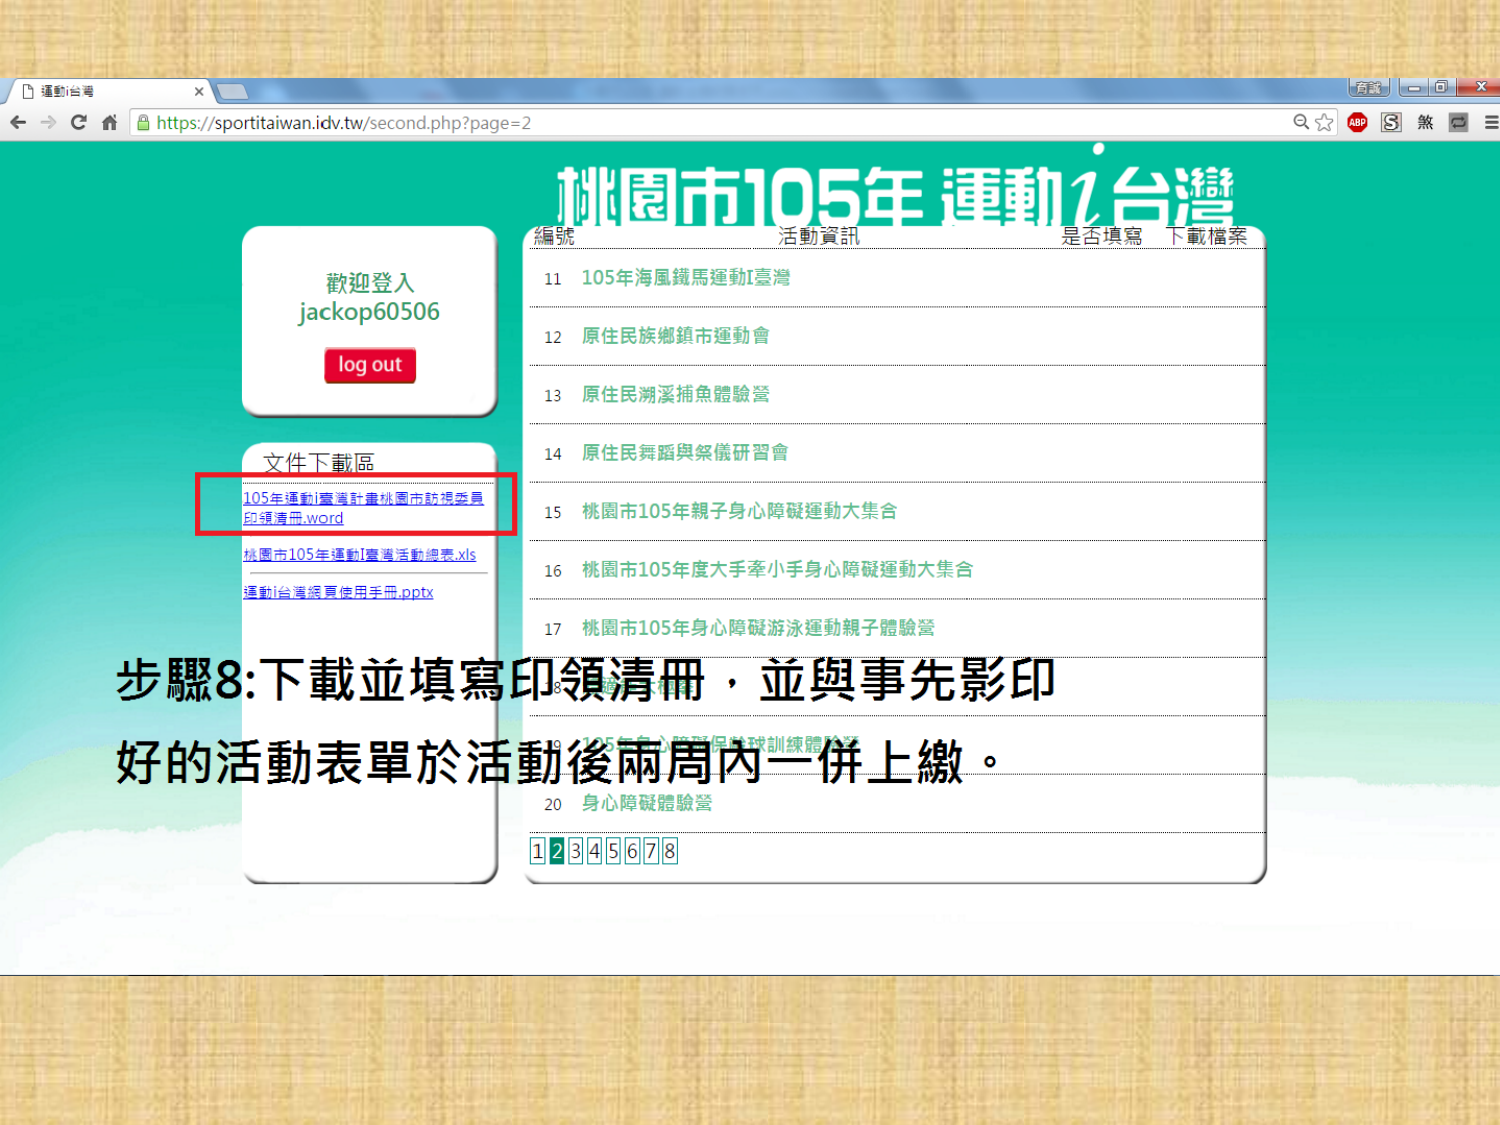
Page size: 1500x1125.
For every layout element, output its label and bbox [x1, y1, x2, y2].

list [0, 77, 1500, 977]
picture [0, 0, 1500, 77]
picture [0, 977, 1500, 1125]
